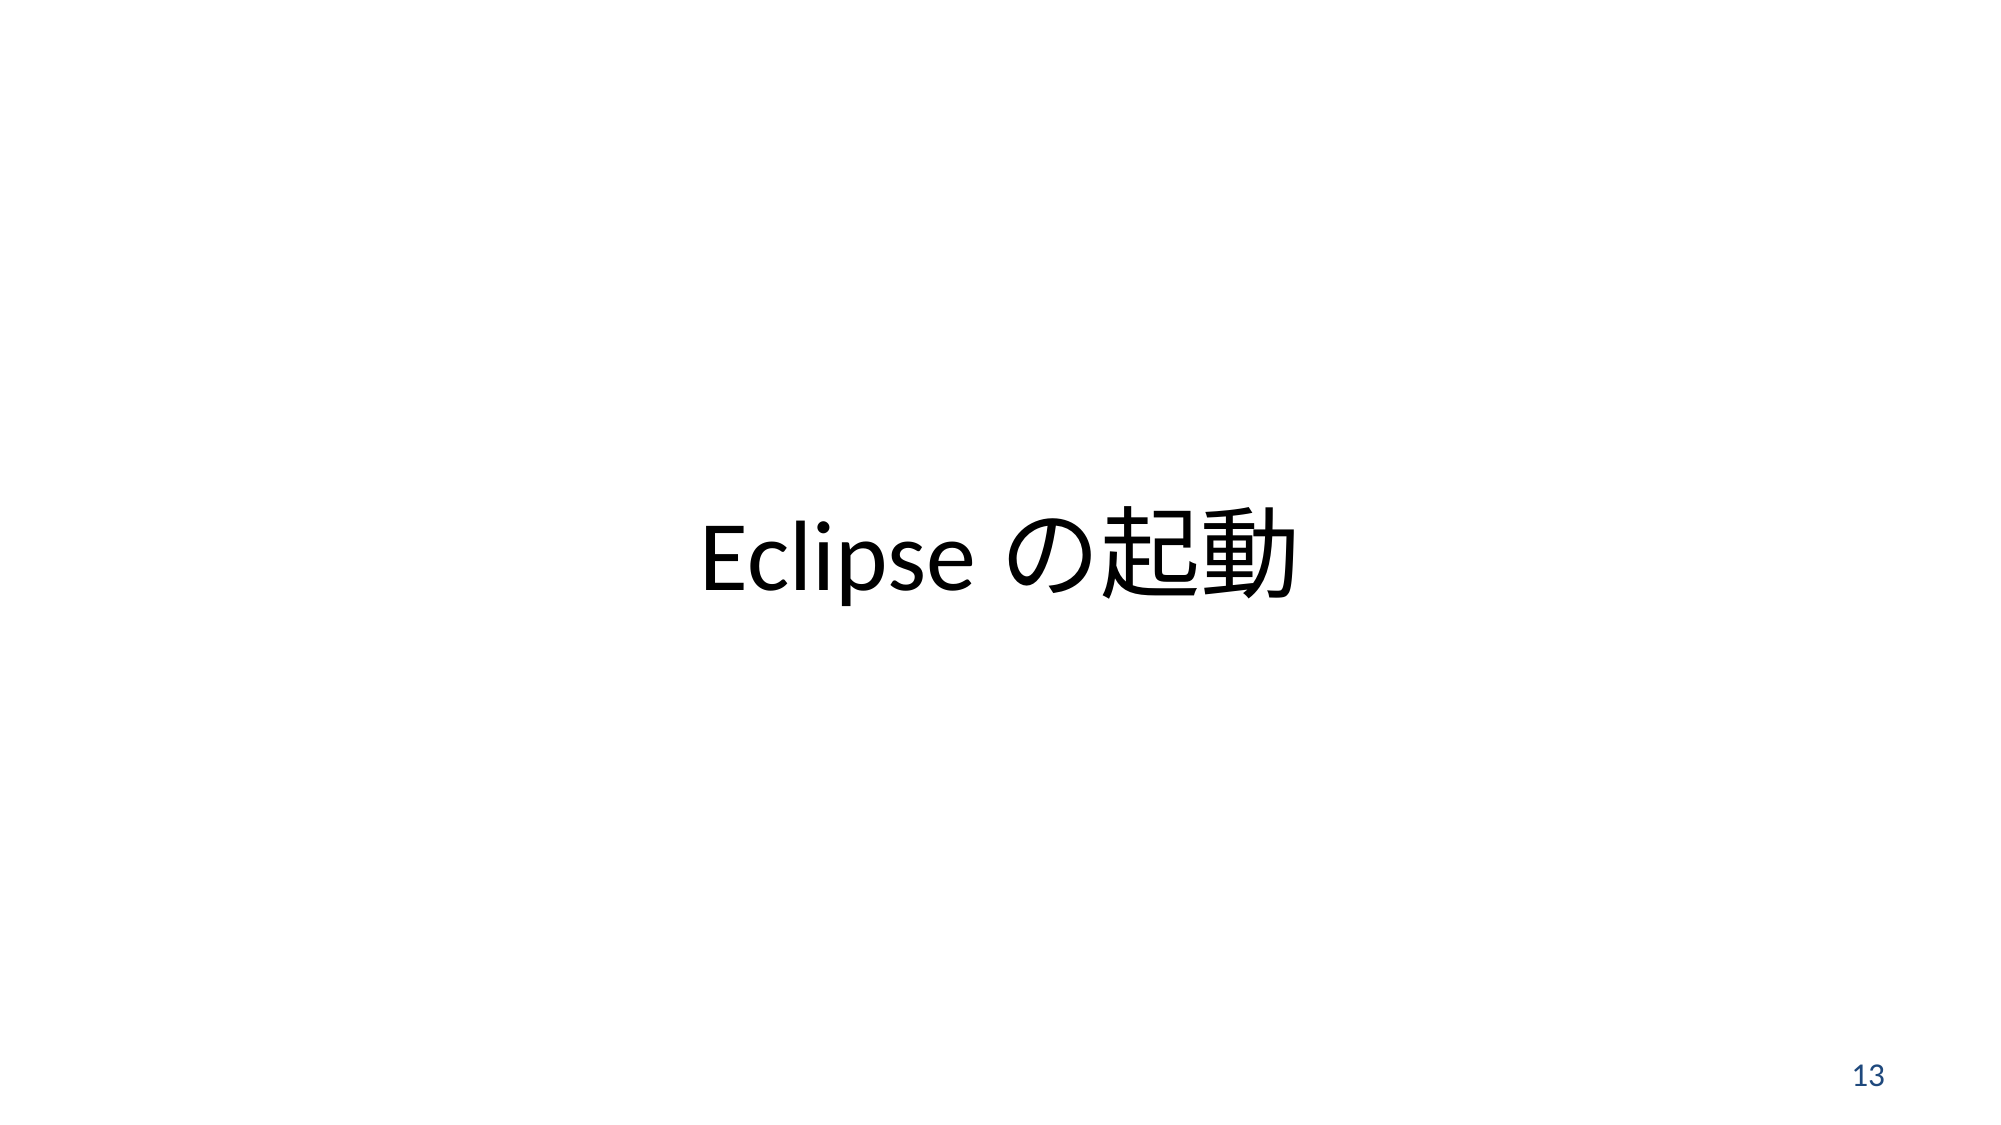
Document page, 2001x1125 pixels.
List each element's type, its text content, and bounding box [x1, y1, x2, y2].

list Eclipseの起動 [102, 66, 1898, 1035]
slide_number 13 [1433, 1042, 1900, 1103]
